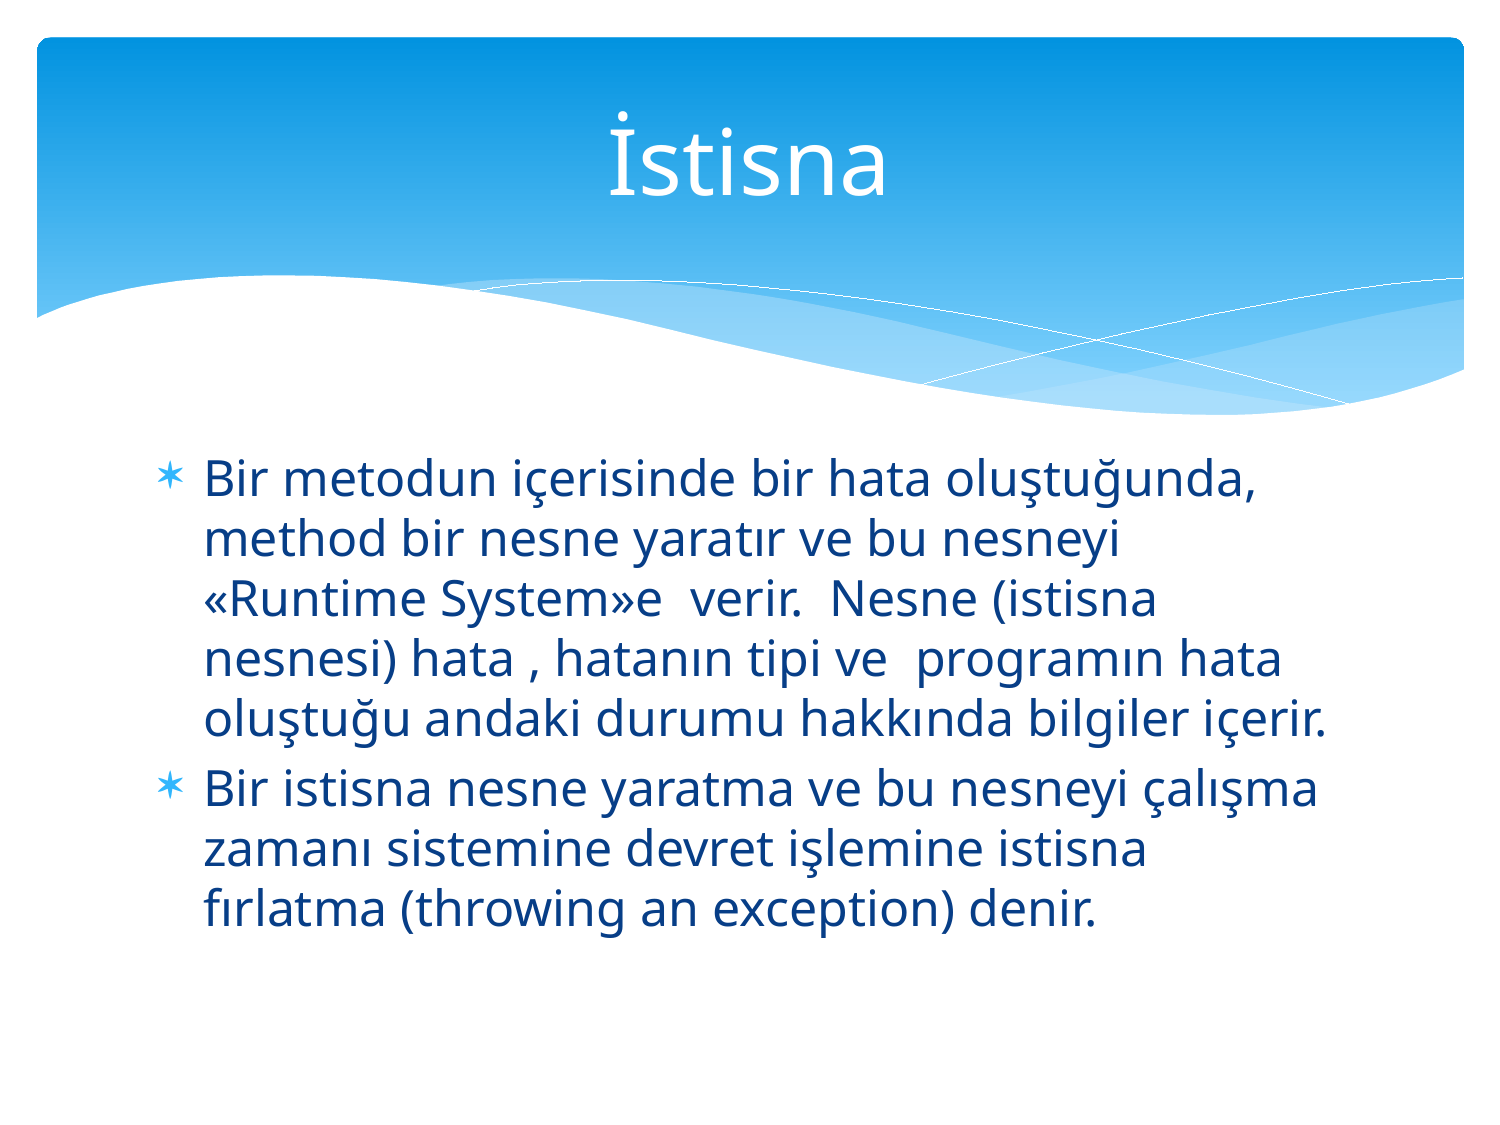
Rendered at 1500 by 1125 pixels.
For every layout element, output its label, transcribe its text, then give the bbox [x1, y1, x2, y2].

title İstisna [75, 55, 1425, 261]
list Bir metodun içerisinde bir hata oluştuğunda, method bir nesne yaratır ve bu nesneyi «Runtime System»e verir. Nesne (istisna nesnesi) hata , hatanın tipi ve programın hata oluştuğu andaki durumu hakkında bilgiler içerir. Bir istisna nesne yaratma ve bu nesneyi çalışma zamanı sistemine devret işlemine istisna fırlatma (throwing an exception) denir. [143, 438, 1359, 1005]
